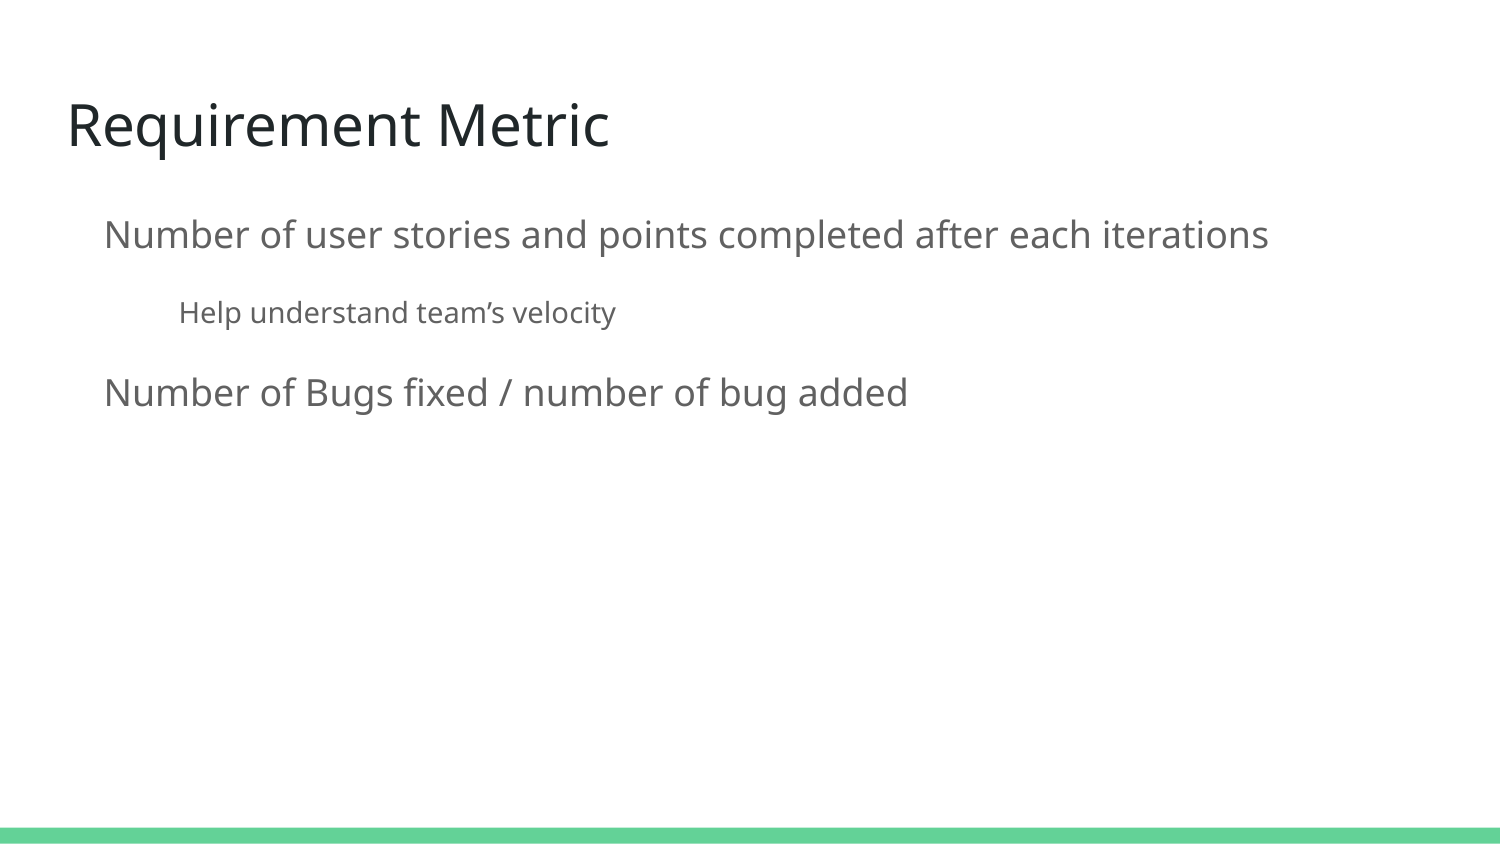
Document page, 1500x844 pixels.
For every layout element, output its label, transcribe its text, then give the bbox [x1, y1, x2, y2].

title Requirement Metric [51, 72, 1449, 167]
list Number of user stories and points completed after each iterations Help understand team’s velocity Number of Bugs fixed / number of bug added [51, 189, 1449, 750]
